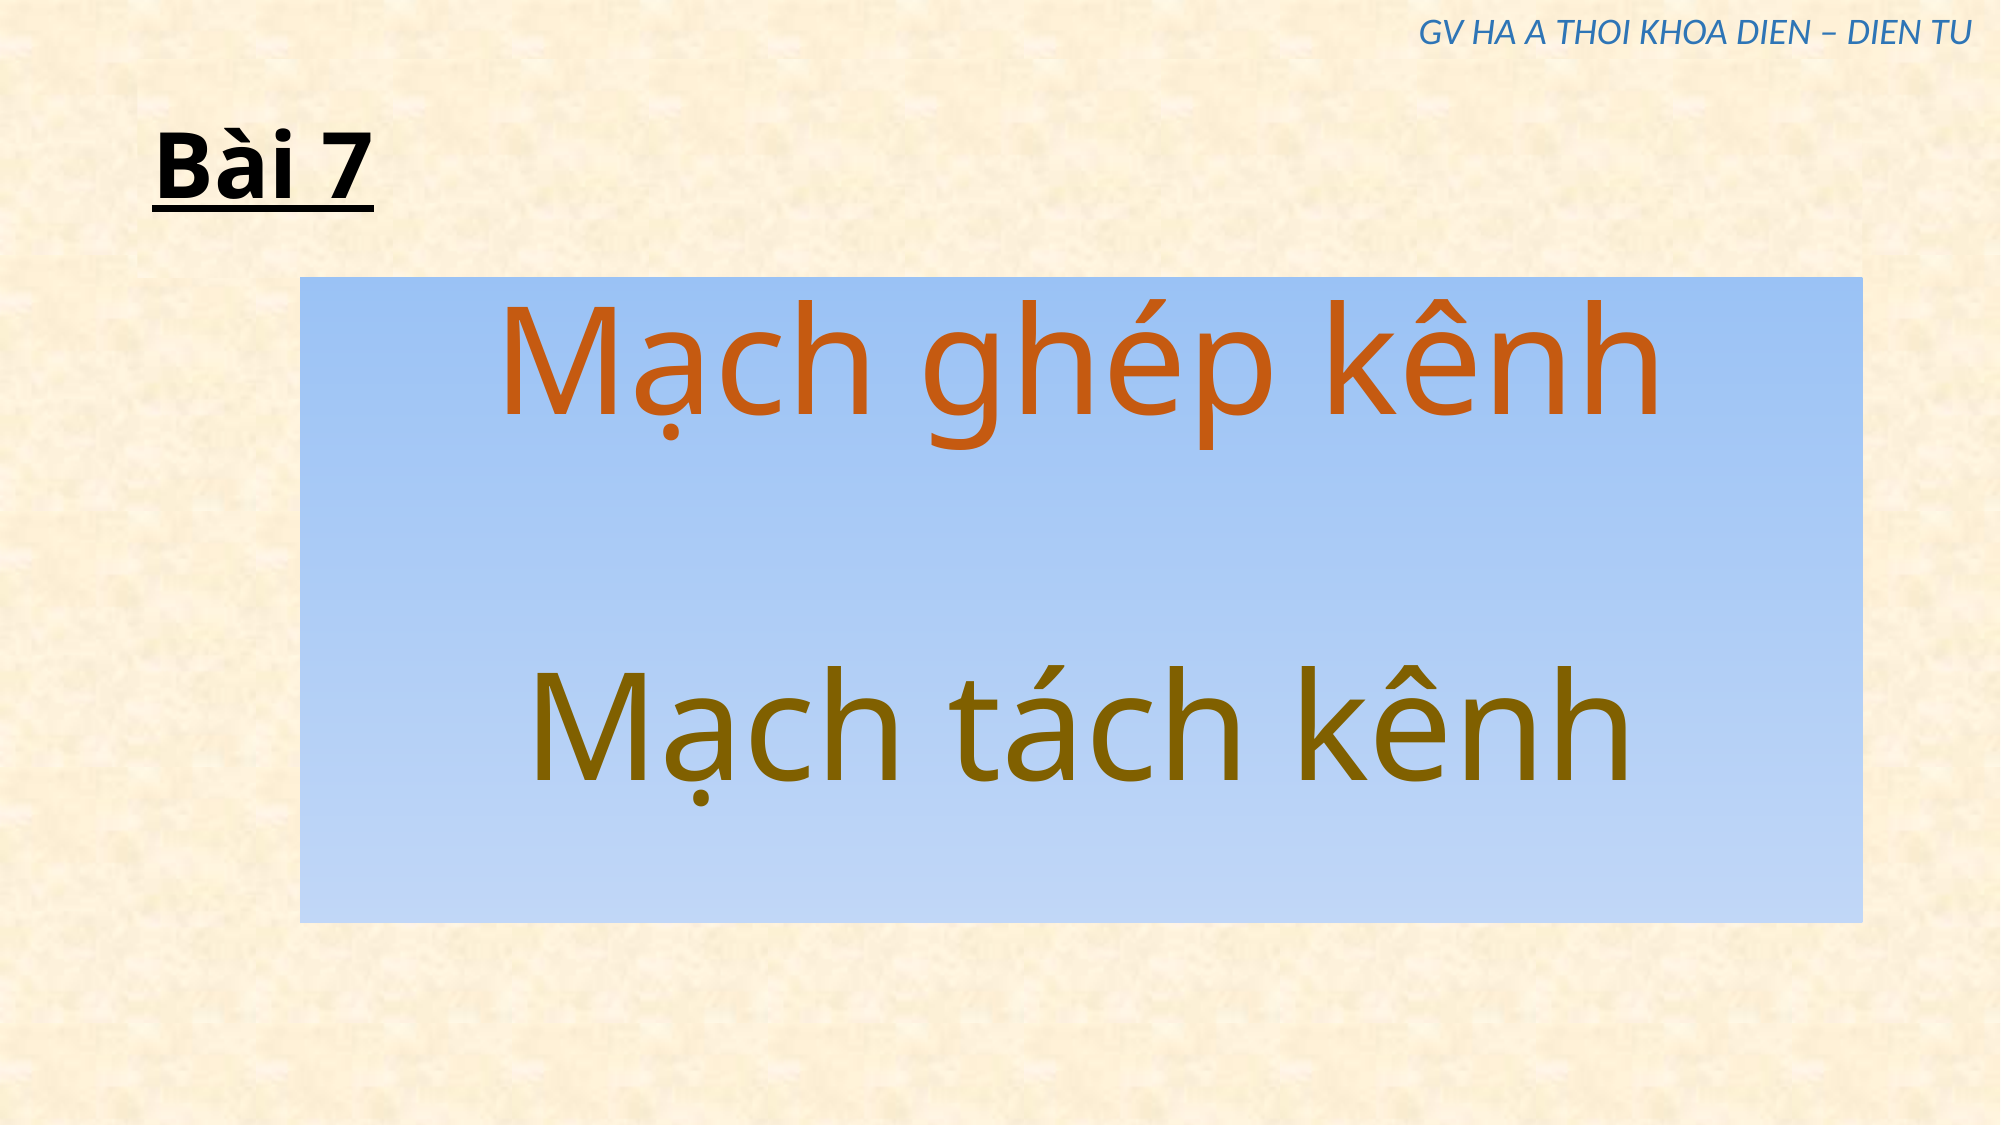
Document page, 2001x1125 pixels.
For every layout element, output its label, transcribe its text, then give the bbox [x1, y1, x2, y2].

list Mạch ghép kênh Mạch tách kênh [300, 277, 1863, 923]
picture [0, 0, 2001, 1125]
title Bài 7 [137, 59, 1863, 278]
text_box GV HA A THOI KHOA DIEN – DIEN TU [1403, 0, 1997, 60]
